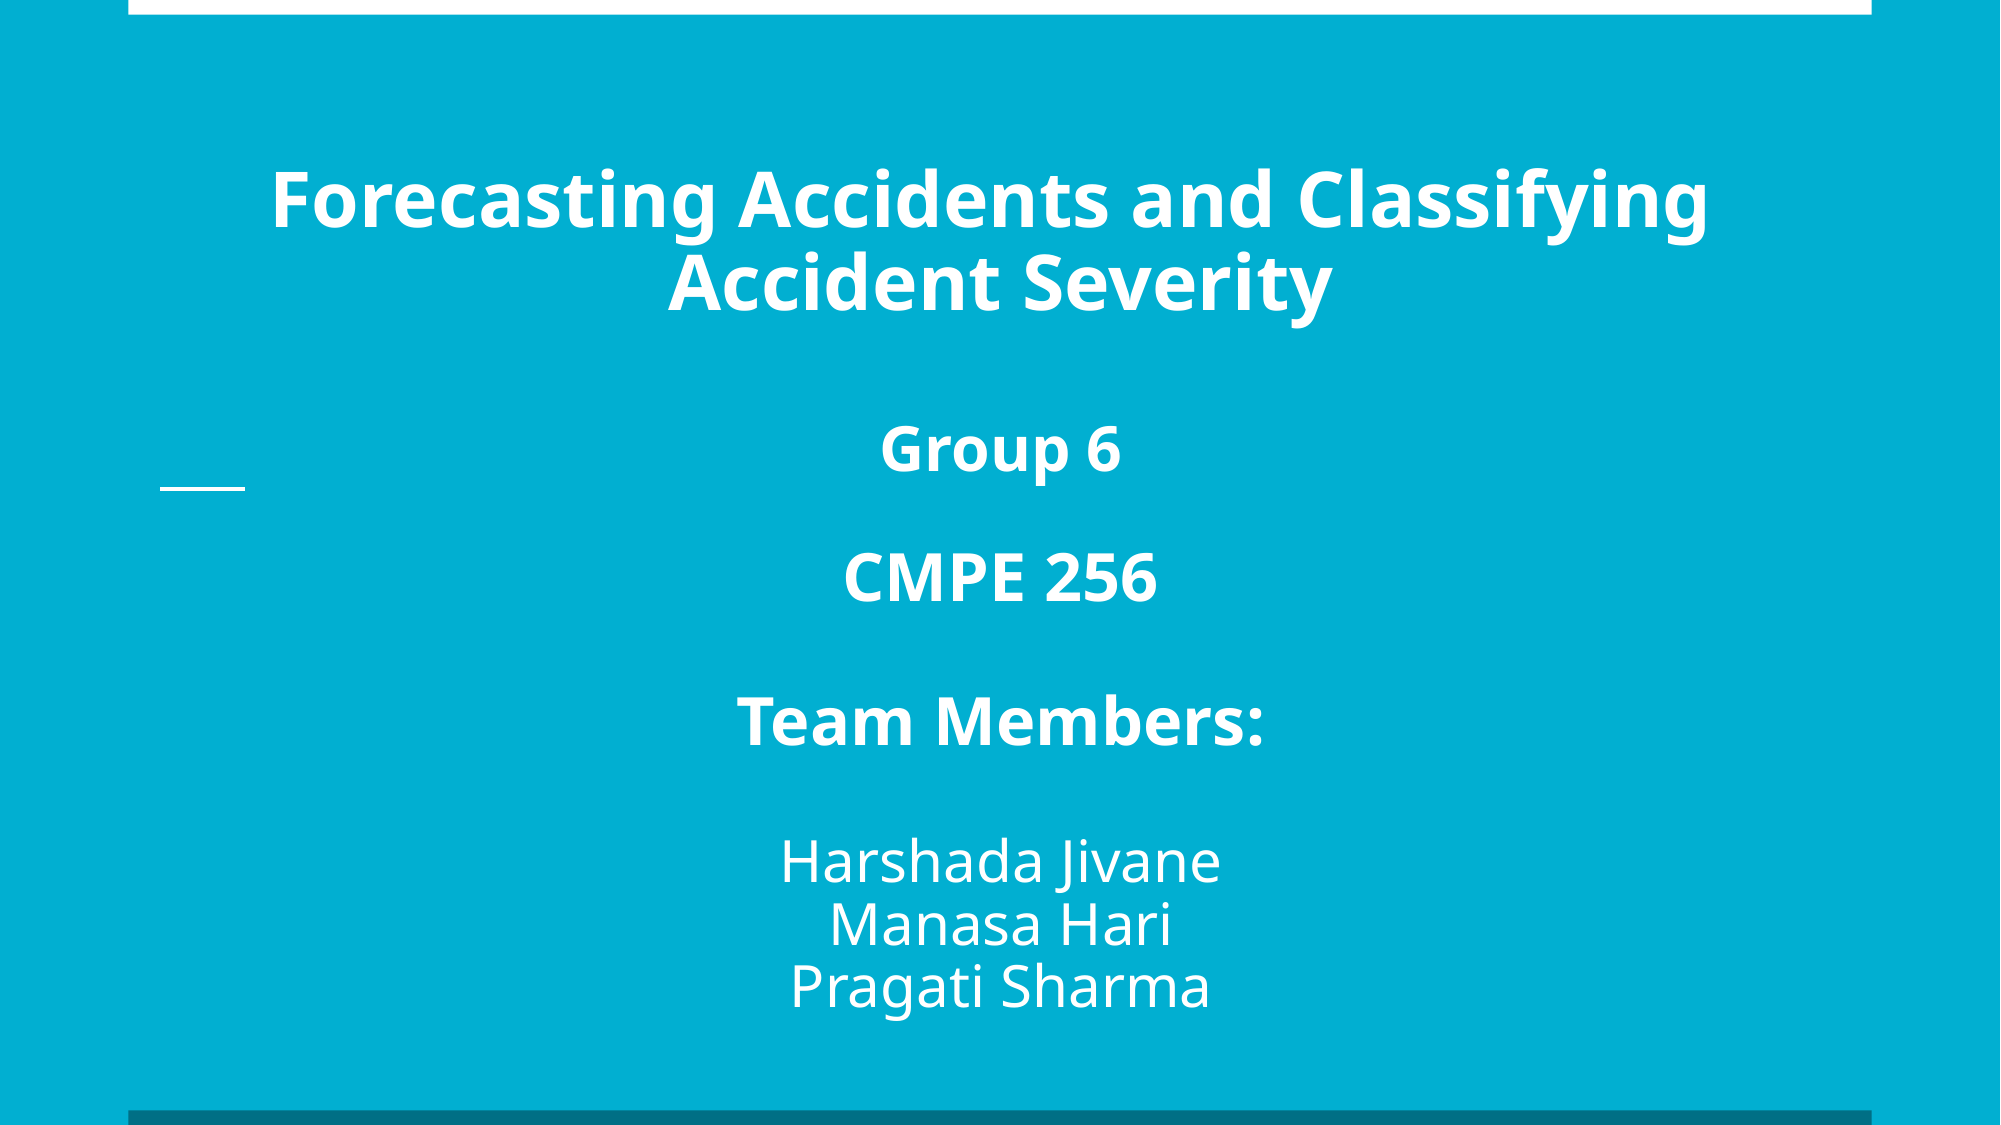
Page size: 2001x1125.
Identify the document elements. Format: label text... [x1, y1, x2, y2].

title Forecasting Accidents and Classifying Accident Severity Group 6 [137, 67, 1865, 493]
subtitle CMPE 256 Team Members: Harshada Jivane Manasa Hari Pragati Sharma [137, 536, 1865, 1042]
